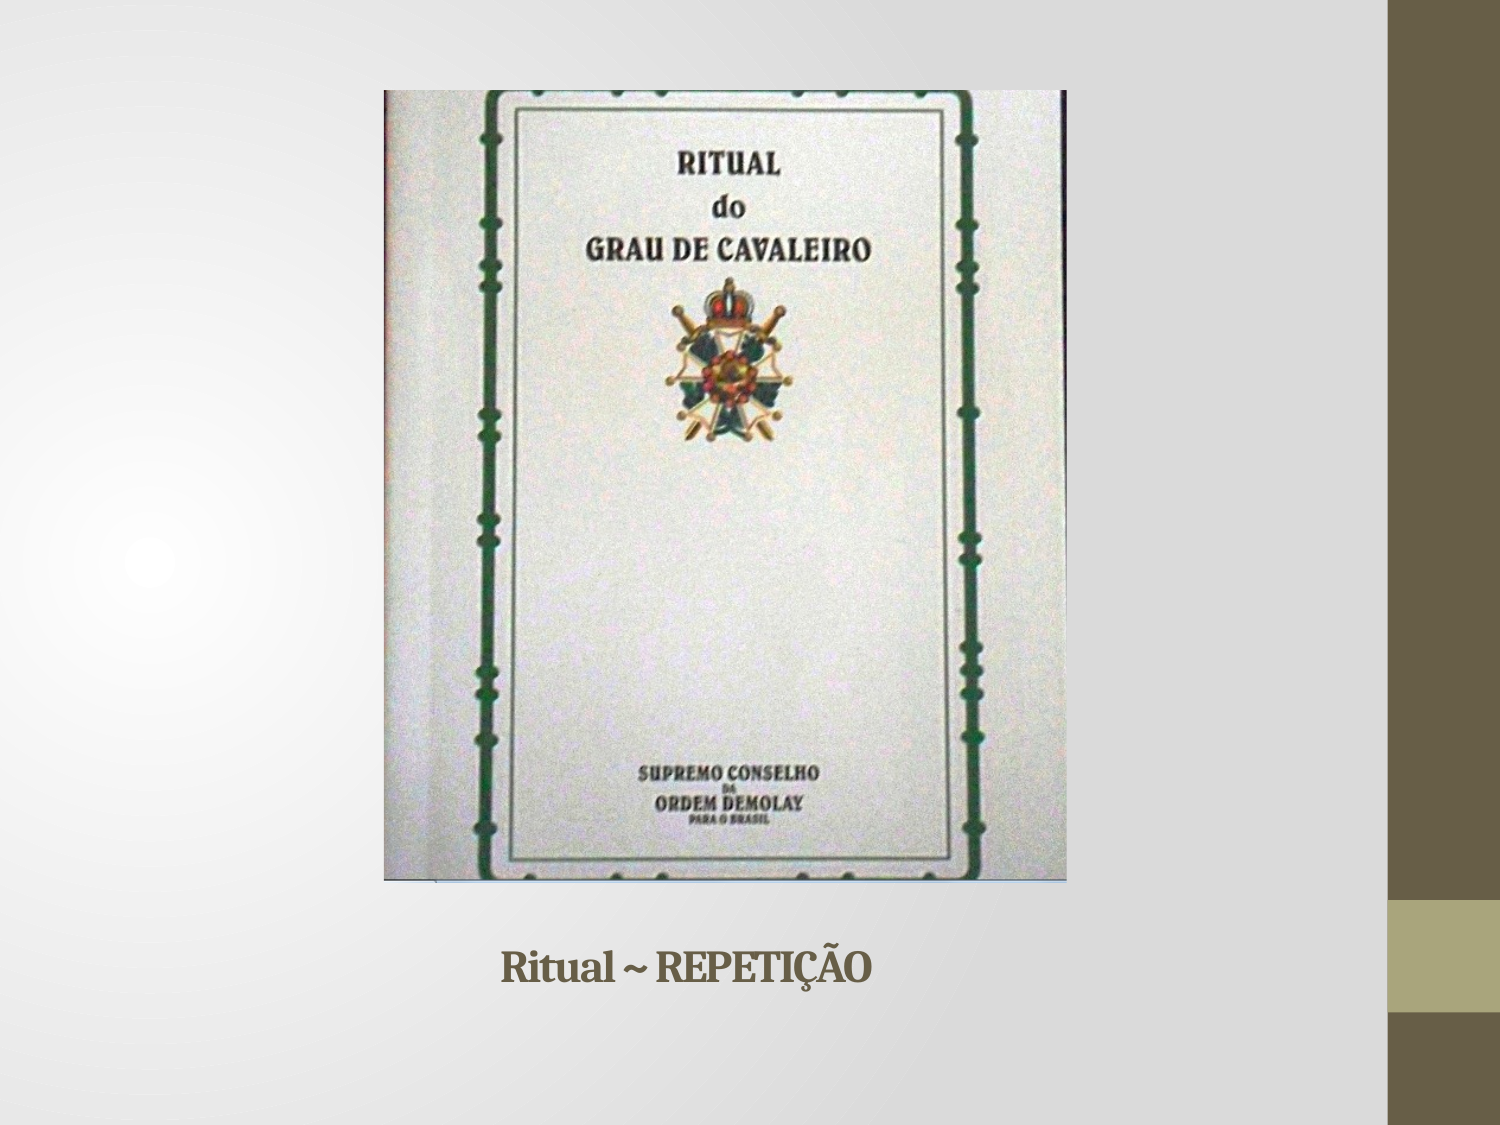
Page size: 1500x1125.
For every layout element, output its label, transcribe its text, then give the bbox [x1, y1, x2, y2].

title Ritual ~ REPETIÇÃO [49, 901, 1325, 999]
picture [383, 89, 1068, 884]
